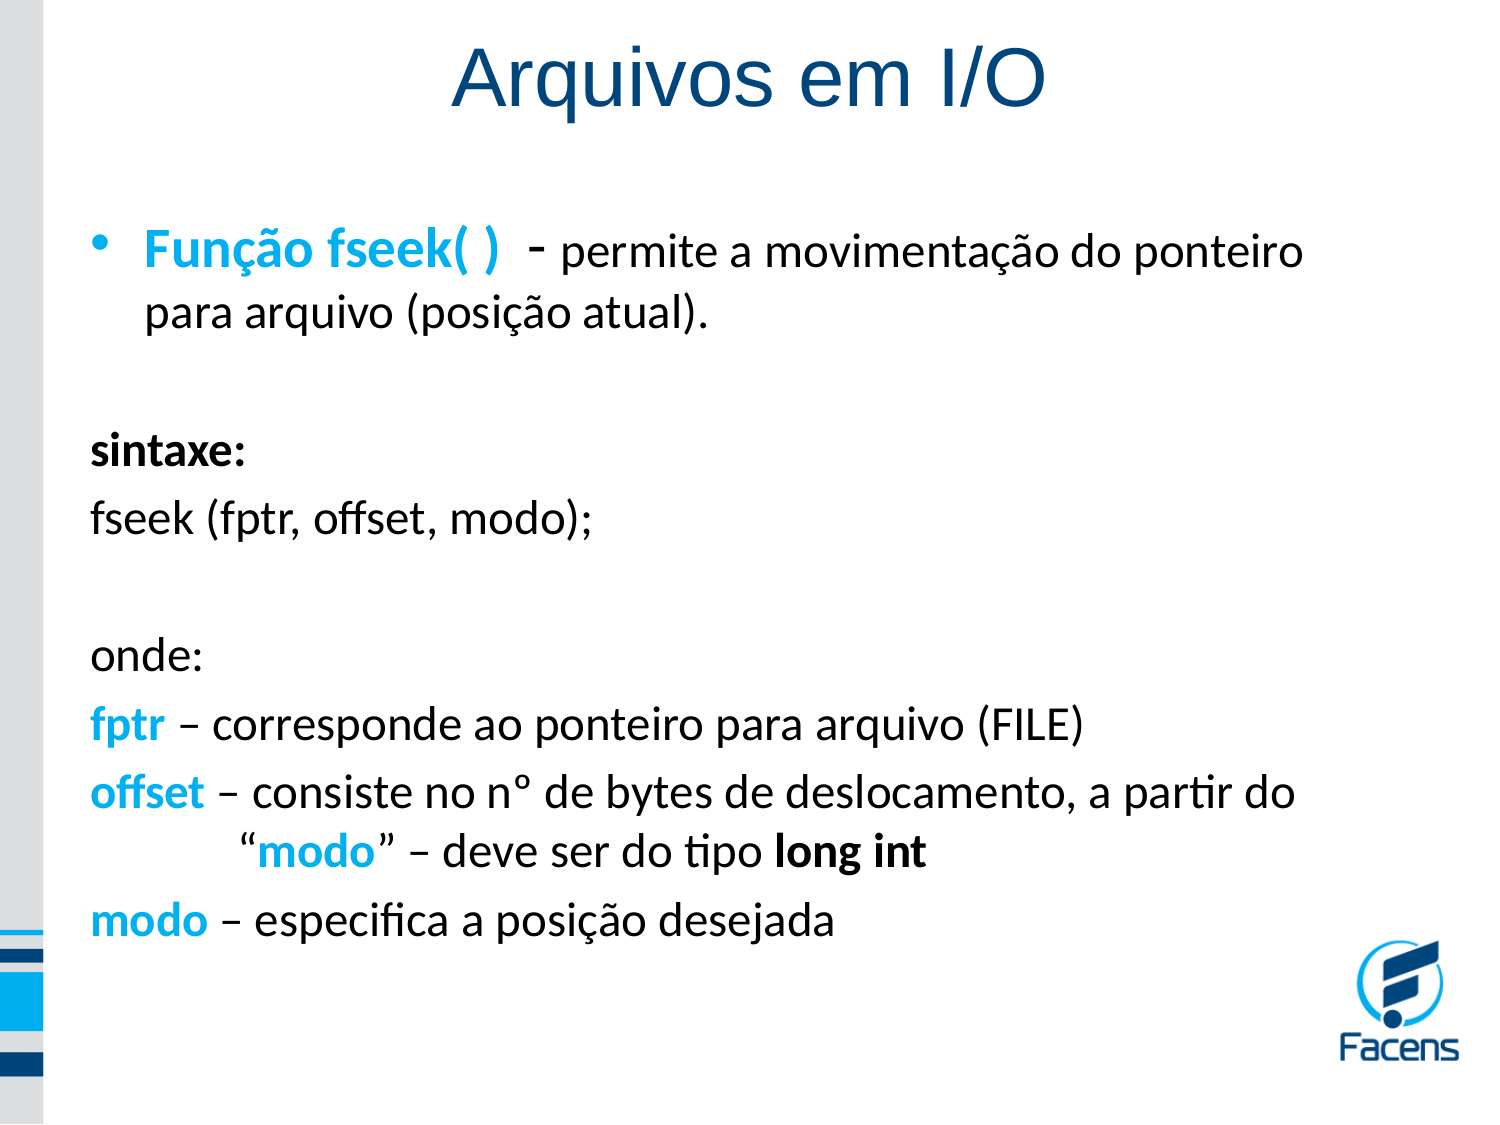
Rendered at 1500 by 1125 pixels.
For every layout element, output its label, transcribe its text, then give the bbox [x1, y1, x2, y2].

picture [0, 0, 1500, 1125]
list Função fseek( ) - permite a movimentação do ponteiro para arquivo (posição atual). sintaxe: fseek (fptr, offset, modo); onde: fptr – corresponde ao ponteiro para arquivo (FILE) offset – consiste no nº de bytes de deslocamento, a partir do “modo” – deve ser do tipo long int modo – especifica a posição desejada [75, 196, 1423, 1103]
text_box Arquivos em I/O [52, 4, 1448, 142]
